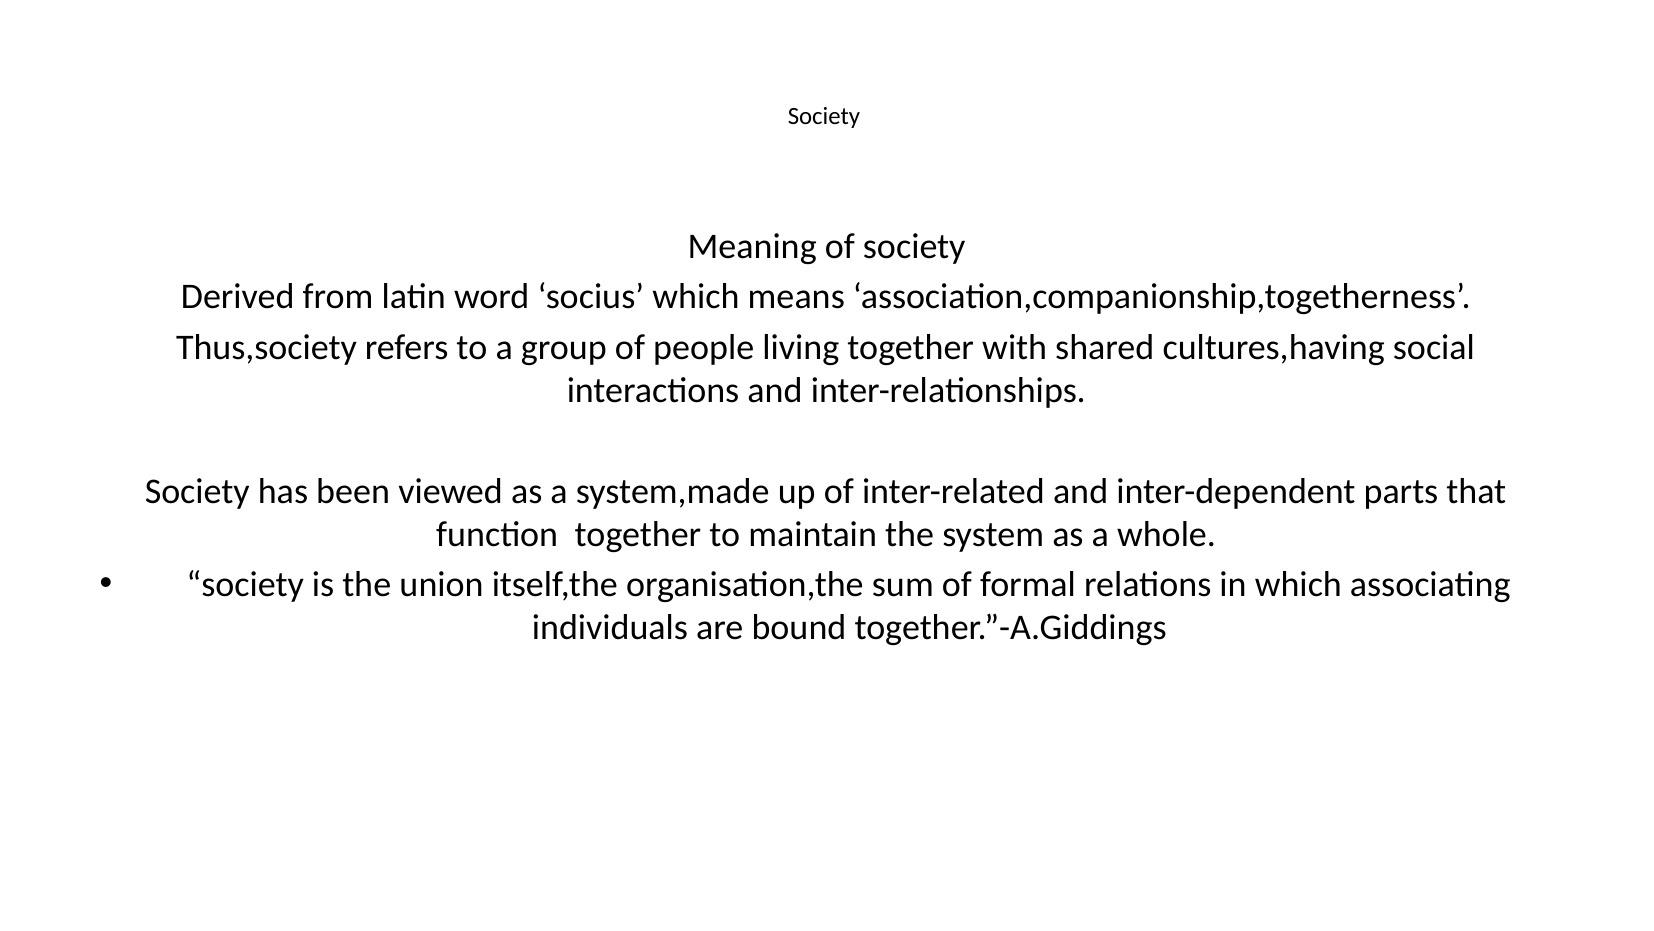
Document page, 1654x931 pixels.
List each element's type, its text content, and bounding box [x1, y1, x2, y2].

title Society [82, 92, 1571, 138]
subtitle Meaning of society Derived from latin word ‘socius’ which means ‘association,companionship,togetherness’. Thus,society refers to a group of people living together with shared cultures,having social interactions and inter-relationships. Society has been viewed as a system,made up of inter-related and inter-dependent parts that function together to maintain the system as a whole. “society is the union itself,the organisation,the sum of formal relations in which associating individuals are bound together.”-A.Giddings [82, 214, 1571, 760]
